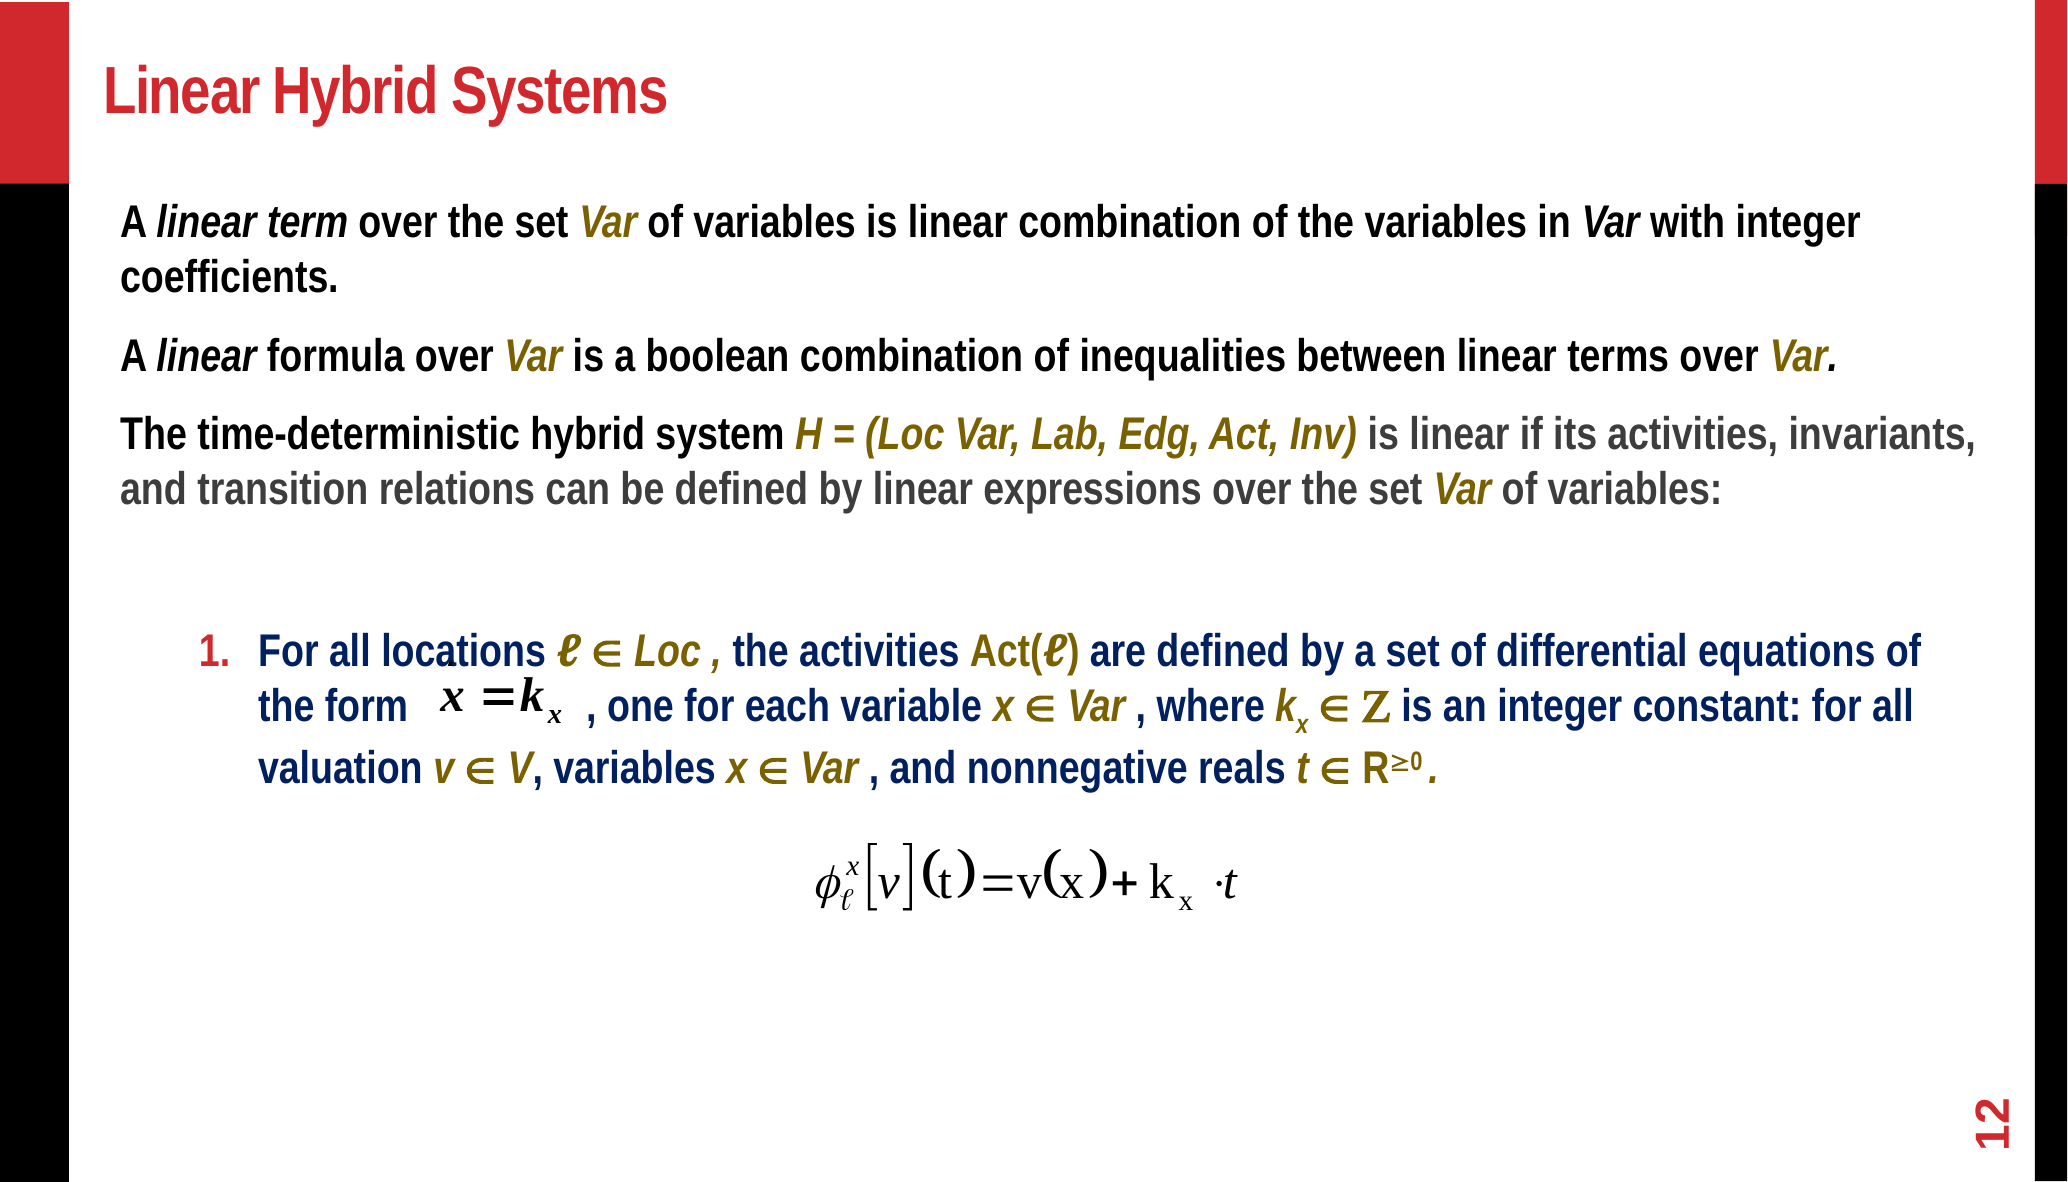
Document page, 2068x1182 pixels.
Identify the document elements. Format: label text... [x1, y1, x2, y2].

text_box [808, 843, 1248, 924]
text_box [428, 633, 572, 736]
title Linear Hybrid Systems [86, 26, 2016, 135]
slide_number 12 [1963, 1046, 2016, 1169]
list A linear term over the set Var of variables is linear combination of the variables in Var with integer coefficients. A linear formula over Var is a boolean combination of inequalities between linear terms over Var. The time-deterministic hybrid system H = (Loc Var, Lab, Edg, Act, Inv) is linear if its activities, invariants, and transition relations can be defined by linear expressions over the set Var of variables: For all locations ℓ  Loc , the activities Act(ℓ) are defined by a set of differential equations of the form , one for each variable x  Var , where kx   is an integer constant: for all valuation v  V, variables x  Var , and nonnegative reals t  R0 . [103, 183, 1999, 1056]
